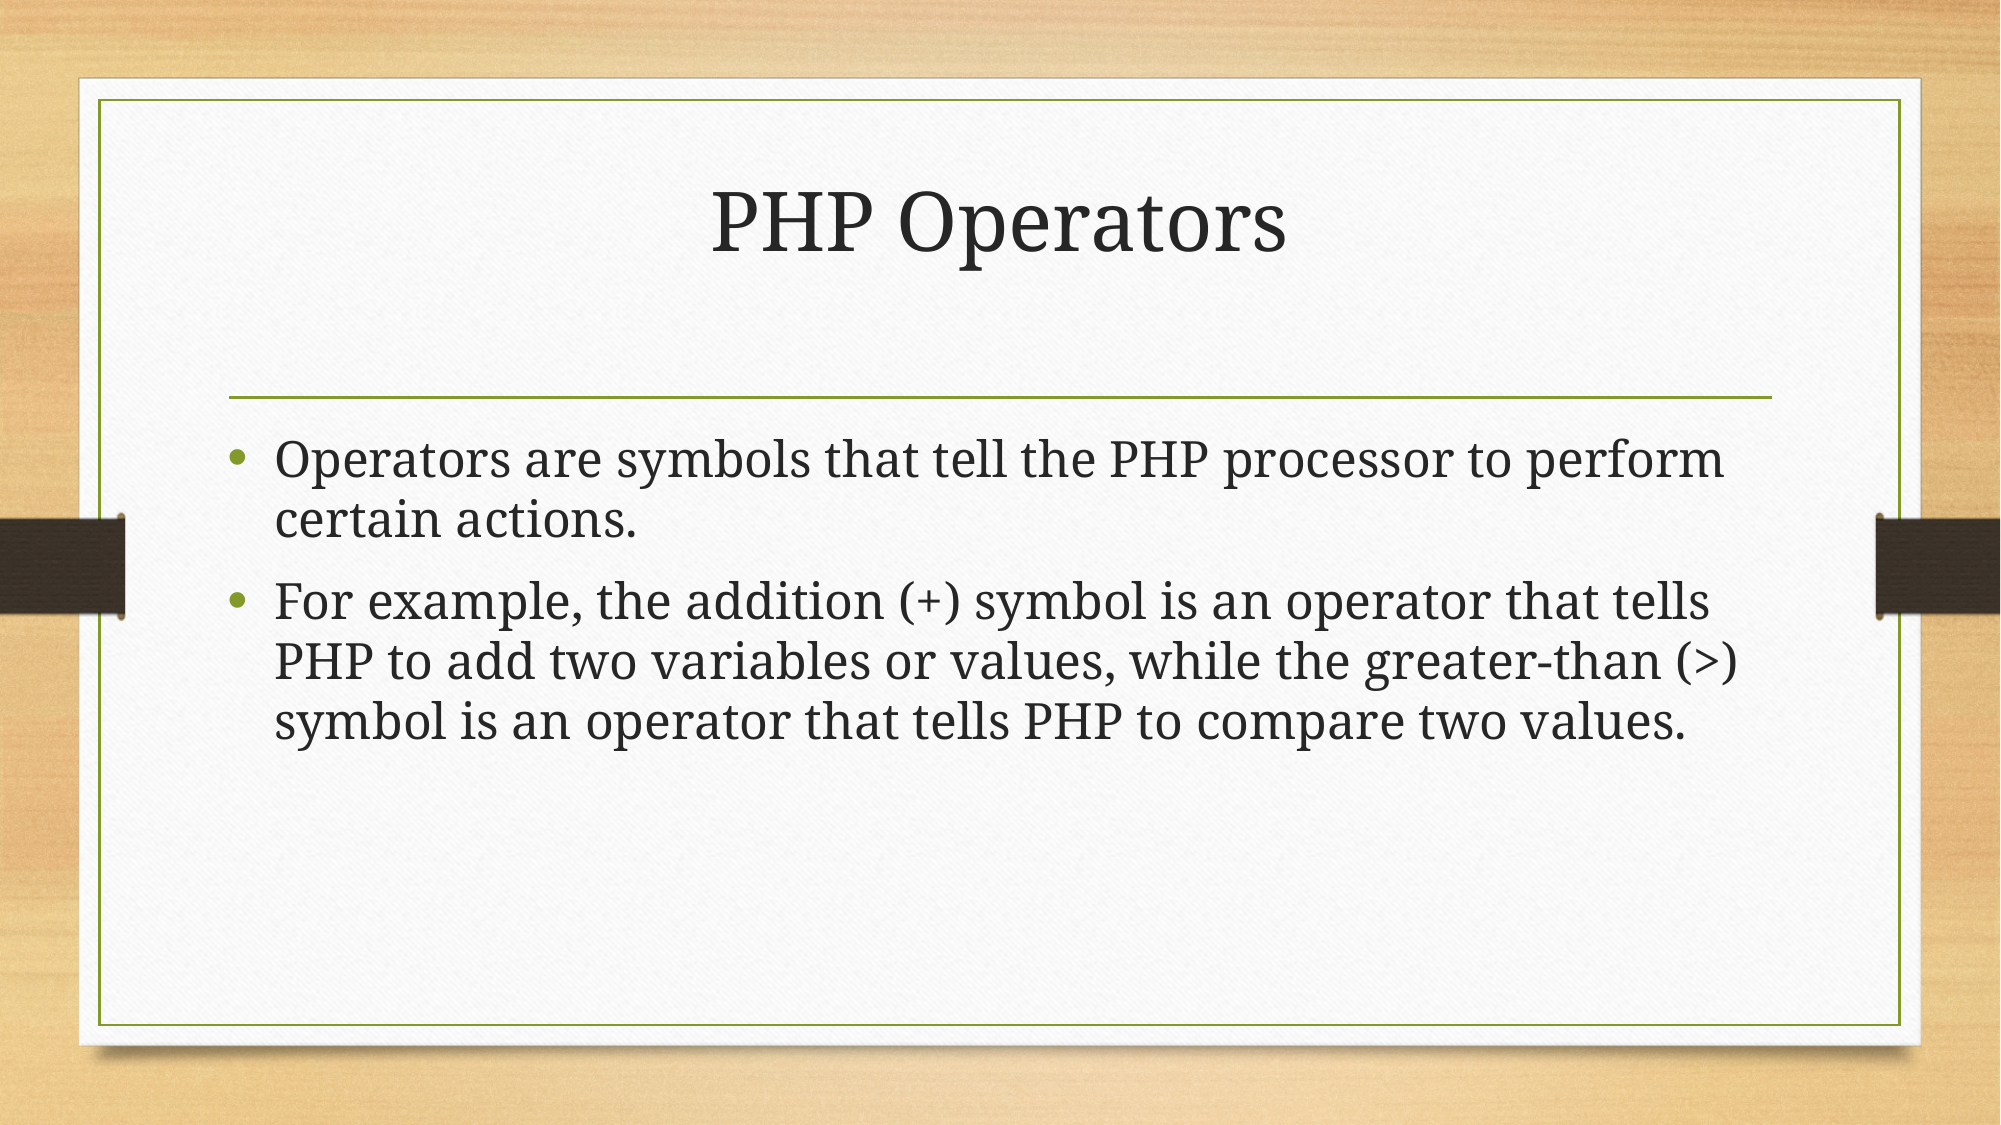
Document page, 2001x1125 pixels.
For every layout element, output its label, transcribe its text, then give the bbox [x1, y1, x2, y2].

list Operators are symbols that tell the PHP processor to perform certain actions. For example, the addition (+) symbol is an operator that tells PHP to add two variables or values, while the greater-than (>) symbol is an operator that tells PHP to compare two values. [212, 419, 1788, 964]
picture [0, 0, 2001, 1125]
title PHP Operators [212, 161, 1788, 375]
